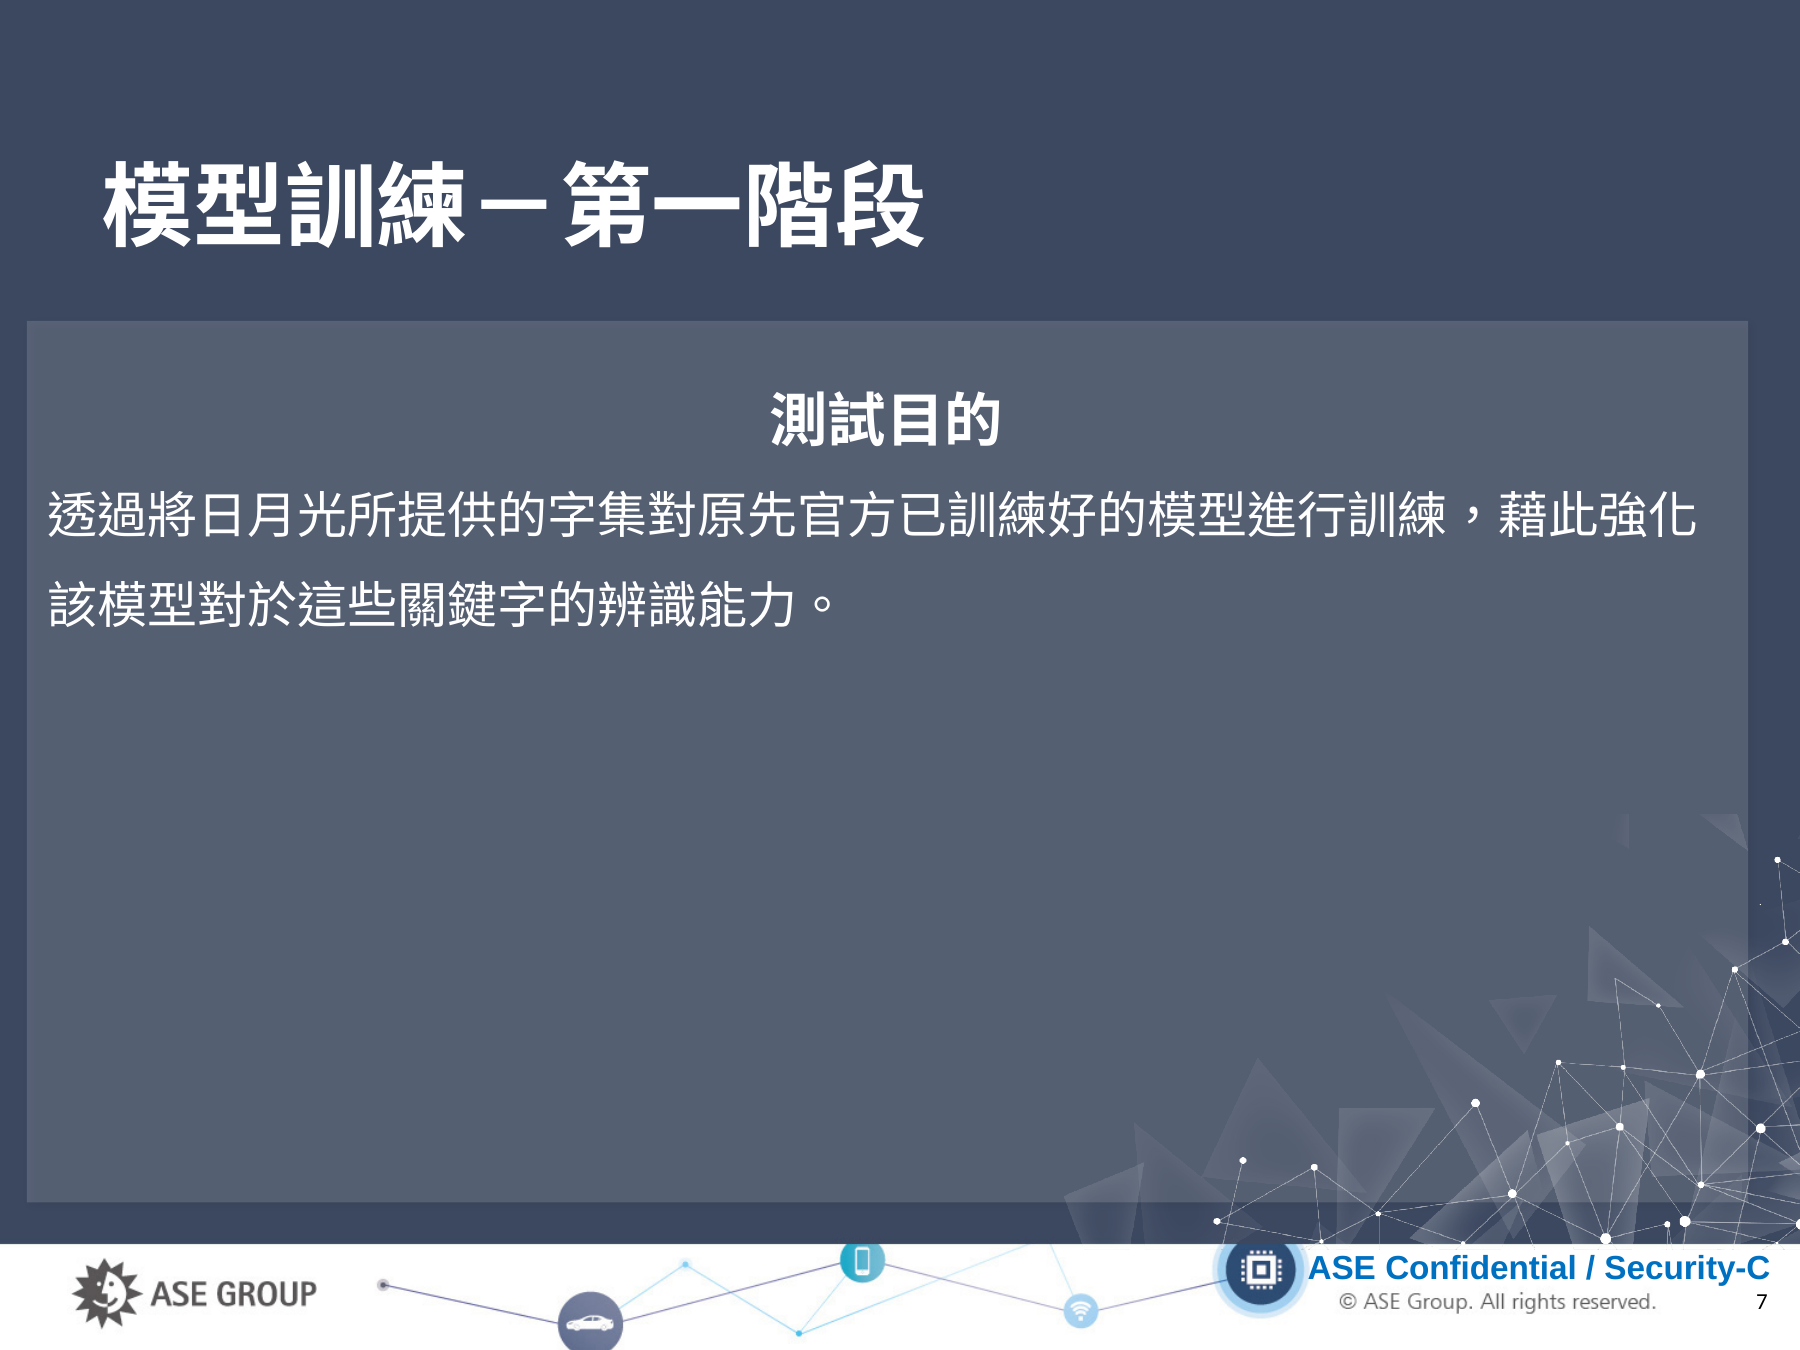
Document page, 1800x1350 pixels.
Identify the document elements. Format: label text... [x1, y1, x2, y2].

picture [0, 0, 1800, 1350]
text_box [26, 320, 1749, 1203]
text_box 測試目的 透過將日月光所提供的字集對原先官方已訓練好的模型進行訓練，藉此強化該模型對於這些關鍵字的辨識能力。 [39, 340, 1733, 641]
text_box 模型訓練－第一階段 [89, 148, 1701, 272]
slide_number 7 [1744, 1279, 1778, 1321]
